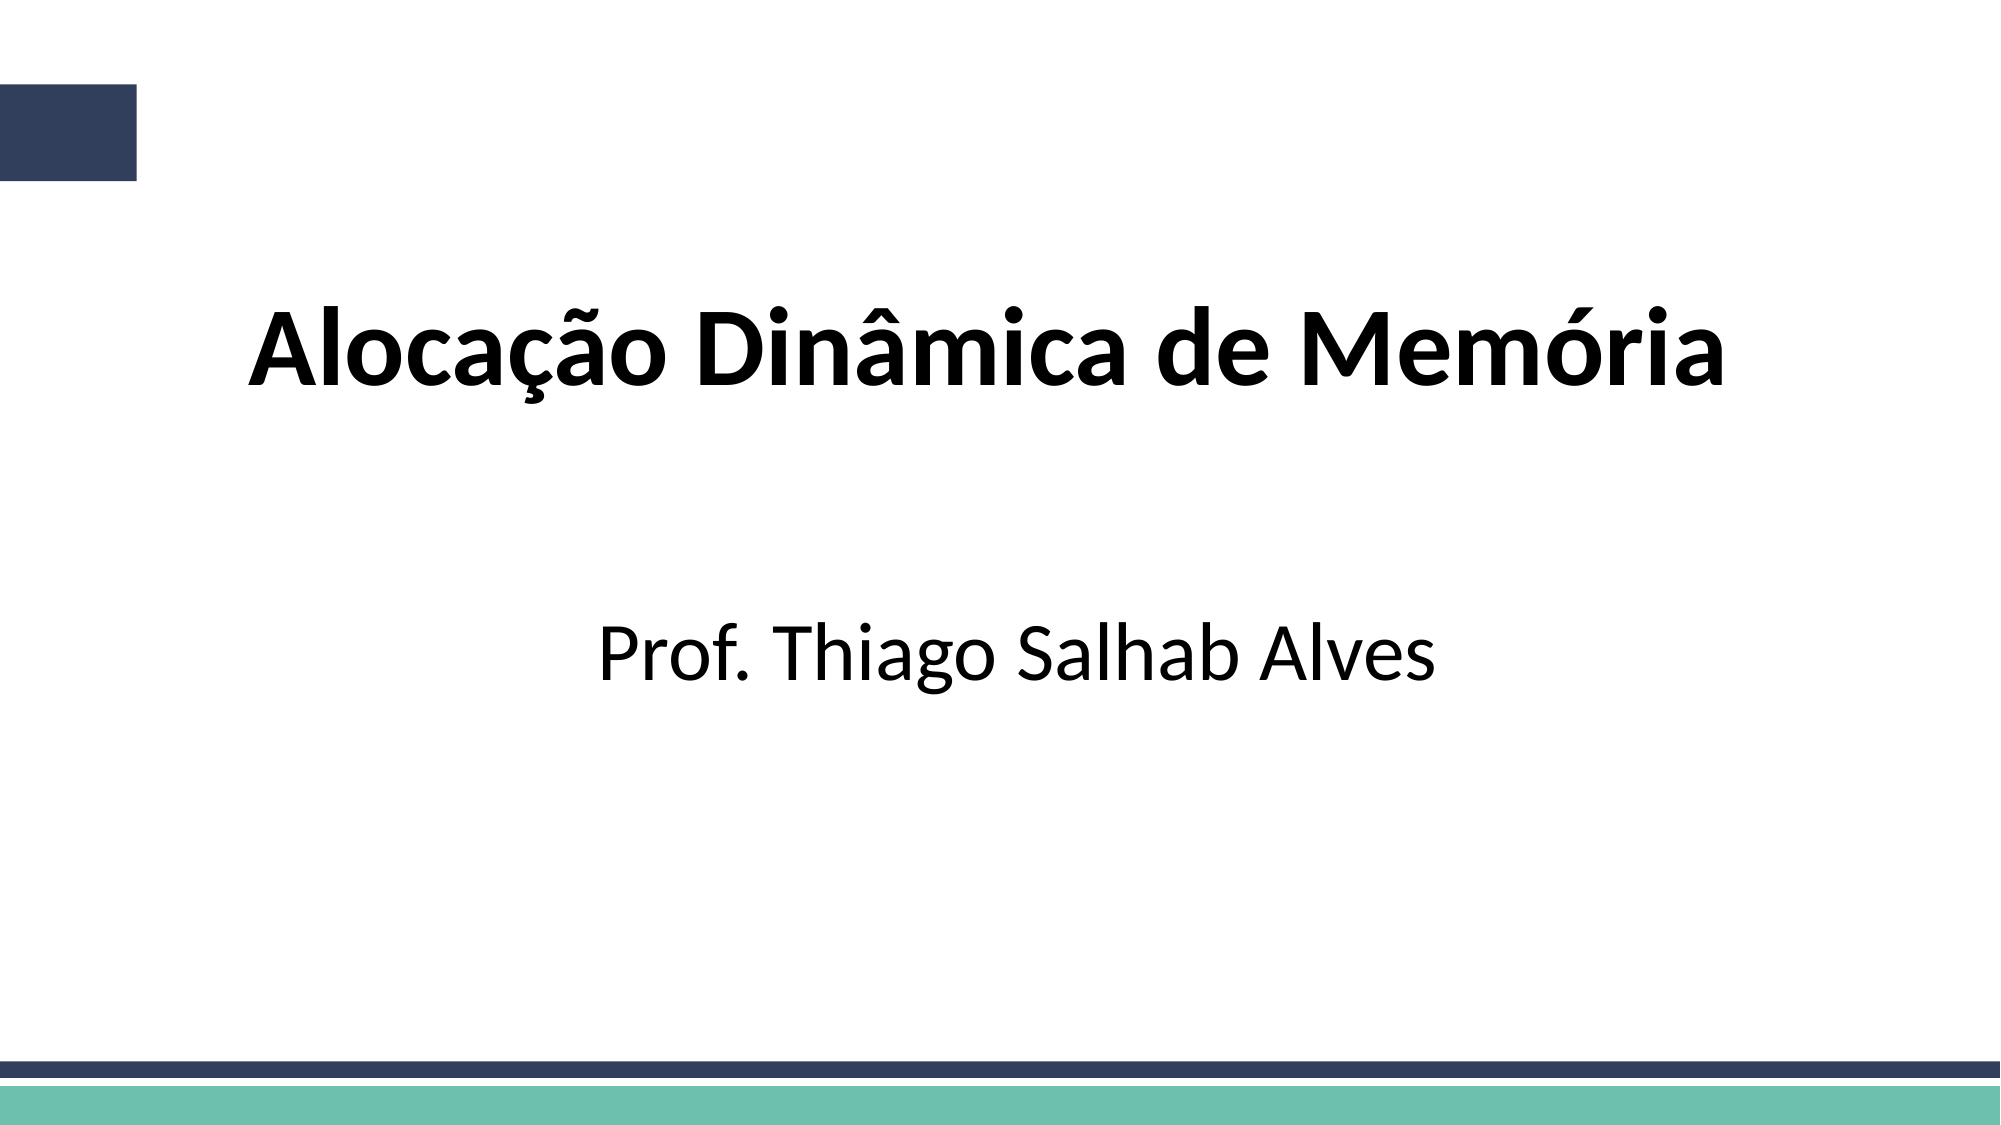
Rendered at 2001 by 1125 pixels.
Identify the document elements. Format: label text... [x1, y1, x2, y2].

list Alocação Dinâmica de Memória [233, 247, 1863, 988]
text_box Prof. Thiago Salhab Alves [582, 589, 1454, 704]
